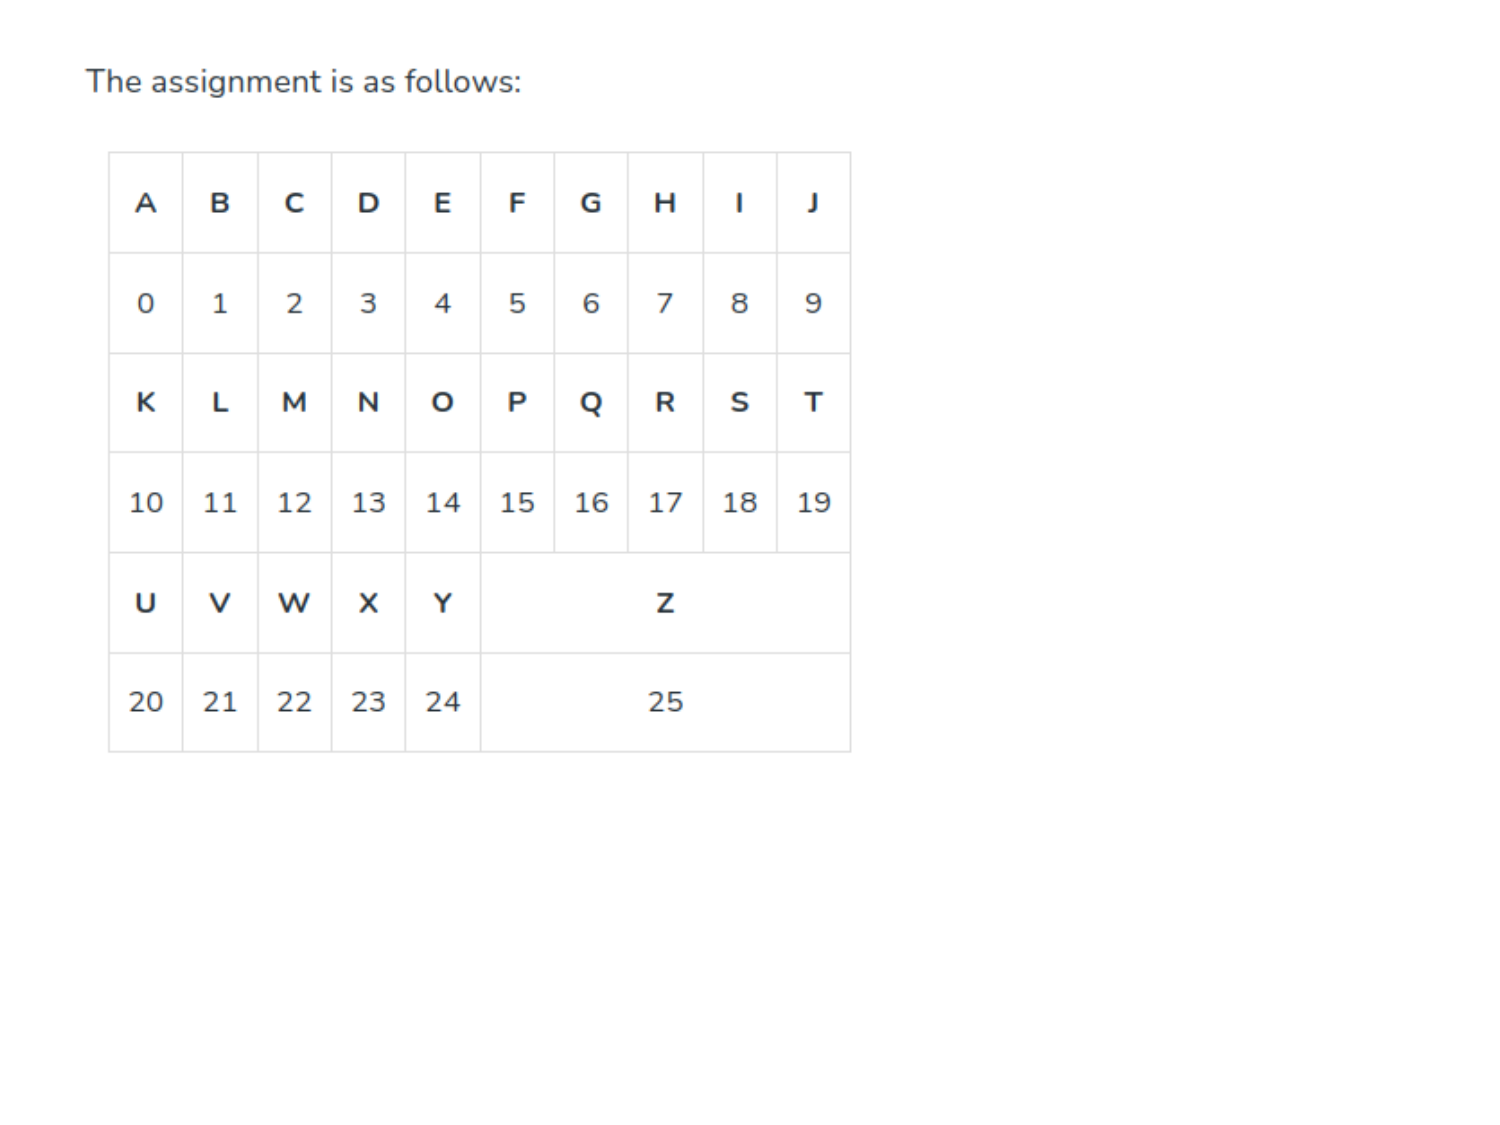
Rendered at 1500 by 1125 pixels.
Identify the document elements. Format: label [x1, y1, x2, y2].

picture [60, 37, 938, 781]
